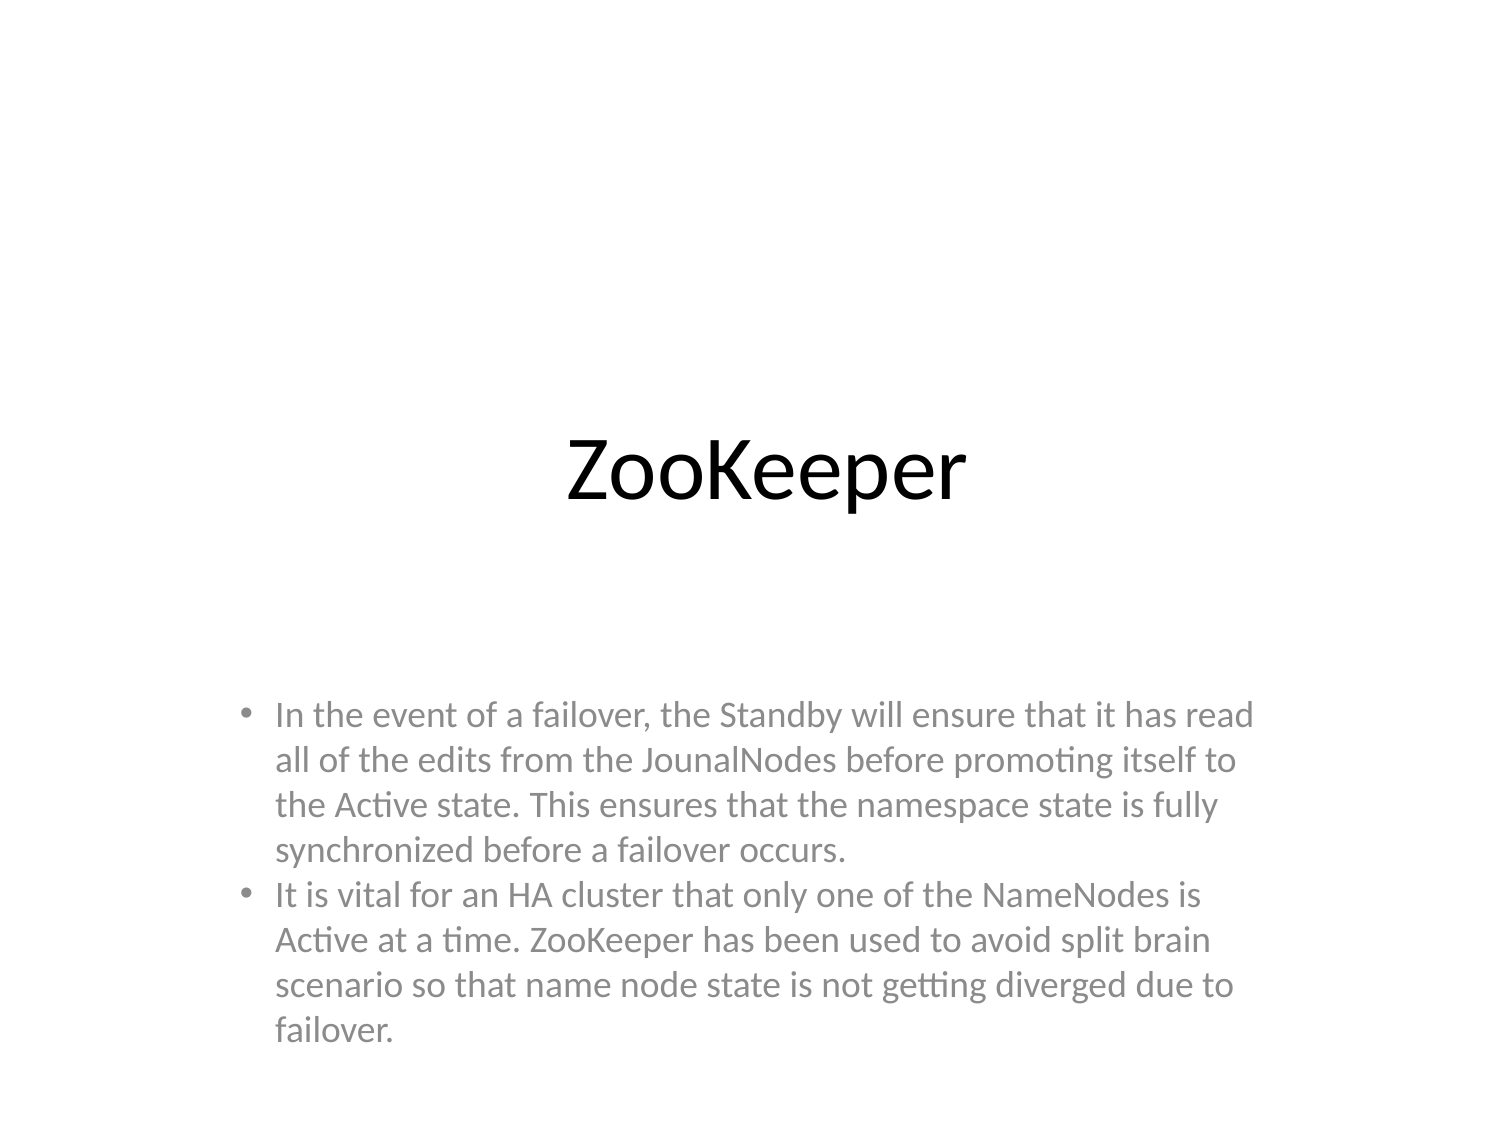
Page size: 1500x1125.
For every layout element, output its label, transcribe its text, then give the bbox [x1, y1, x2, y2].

text_box In the event of a failover, the Standby will ensure that it has read all of the edits from the JounalNodes before promoting itself to the Active state. This ensures that the namespace state is fully synchronized before a failover occurs. It is vital for an HA cluster that only one of the NameNodes is Active at a time. ZooKeeper has been used to avoid split brain scenario so that name node state is not getting diverged due to failover. [224, 637, 1275, 925]
text_box ZooKeeper [130, 342, 1406, 584]
